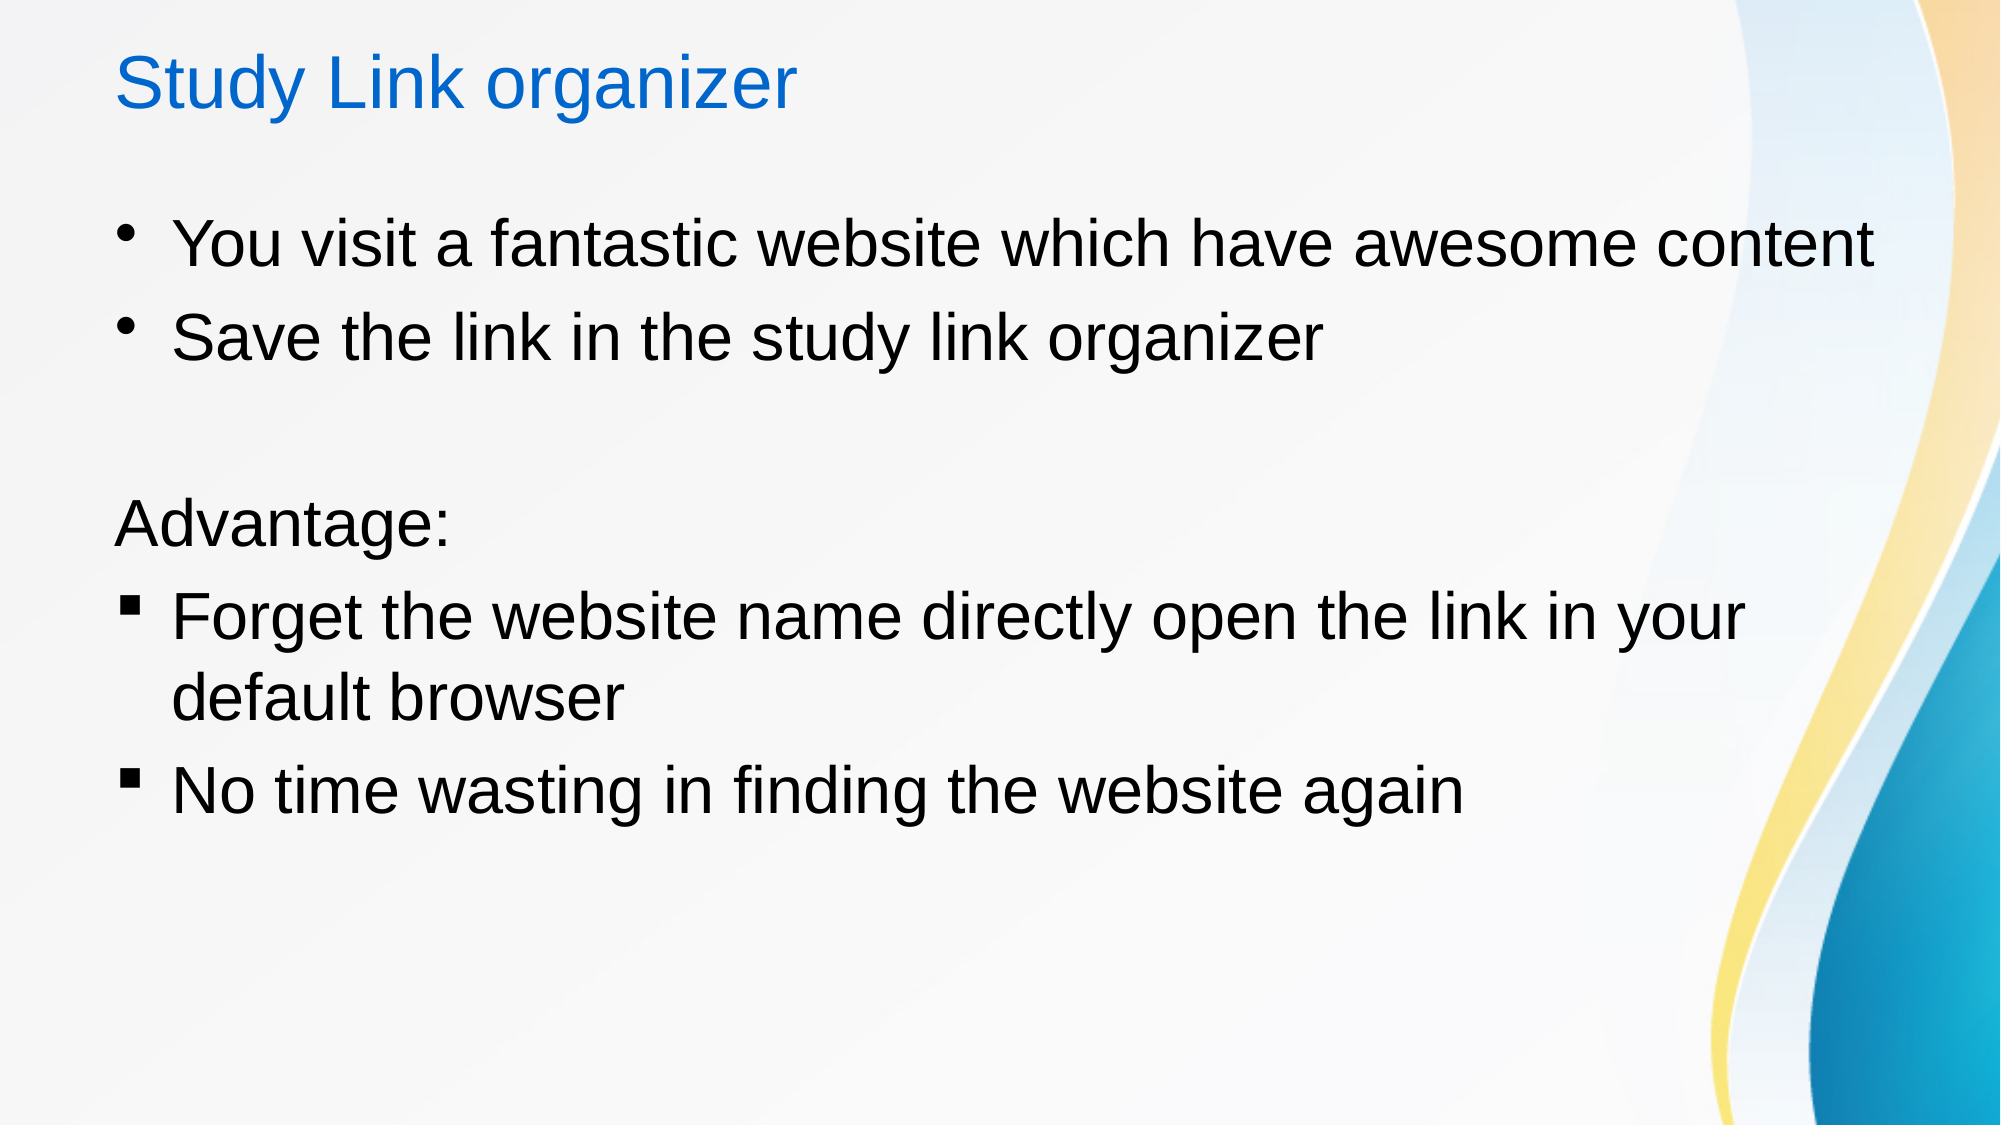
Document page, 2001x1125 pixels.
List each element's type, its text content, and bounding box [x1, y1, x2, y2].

title Study Link organizer [99, 30, 1901, 127]
list You visit a fantastic website which have awesome content Save the link in the study link organizer Advantage: Forget the website name directly open the link in your default browser No time wasting in finding the website again [99, 192, 1901, 1006]
picture [0, 0, 2001, 1125]
